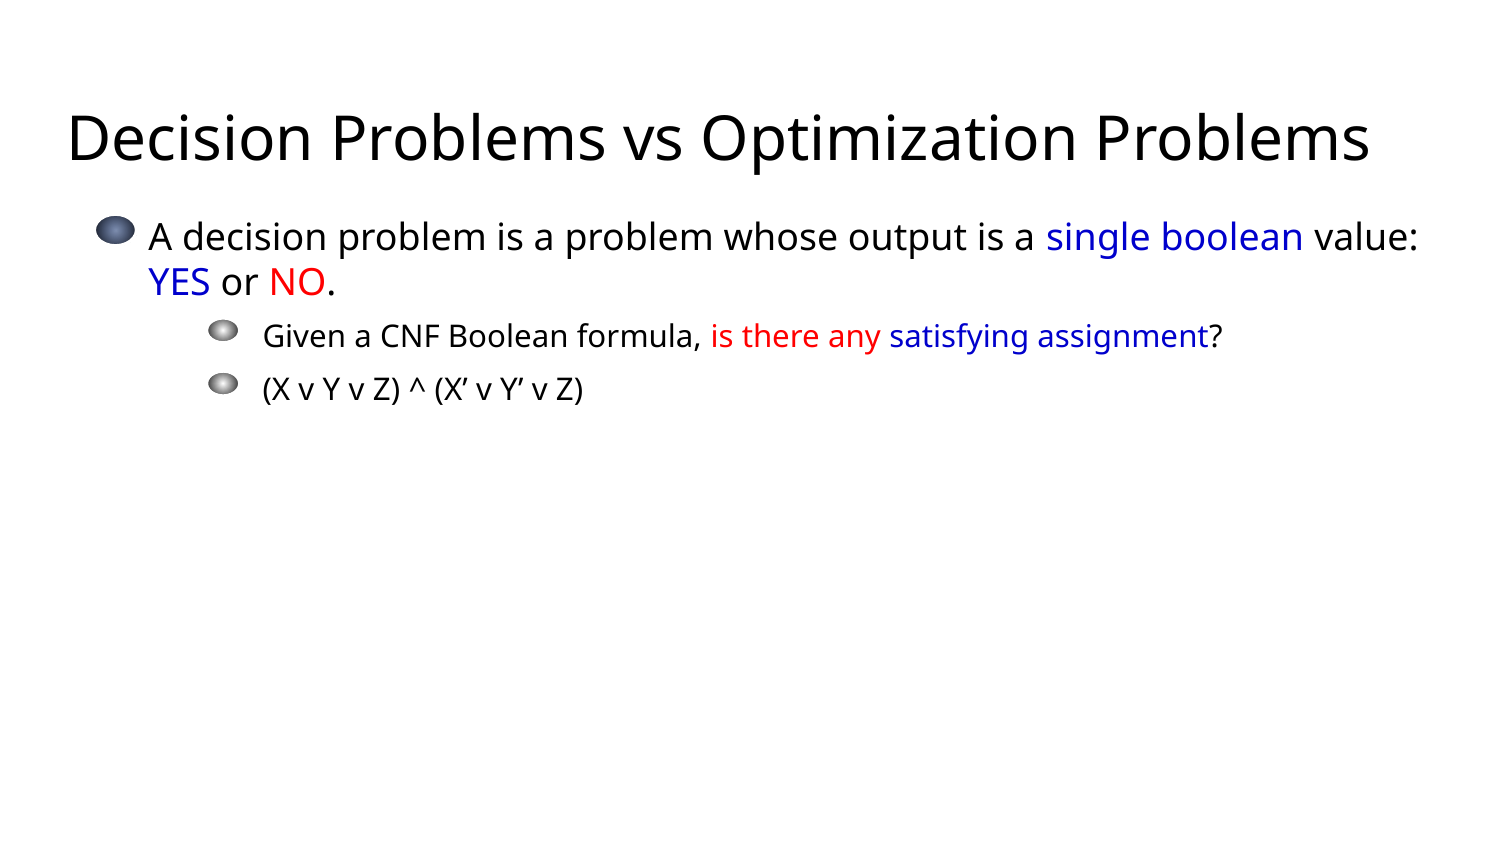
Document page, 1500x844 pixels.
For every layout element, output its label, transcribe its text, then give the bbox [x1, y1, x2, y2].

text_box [206, 359, 1318, 416]
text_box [206, 320, 1318, 359]
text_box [94, 205, 1454, 312]
title Decision Problems vs Optimization Problems [51, 51, 1449, 189]
